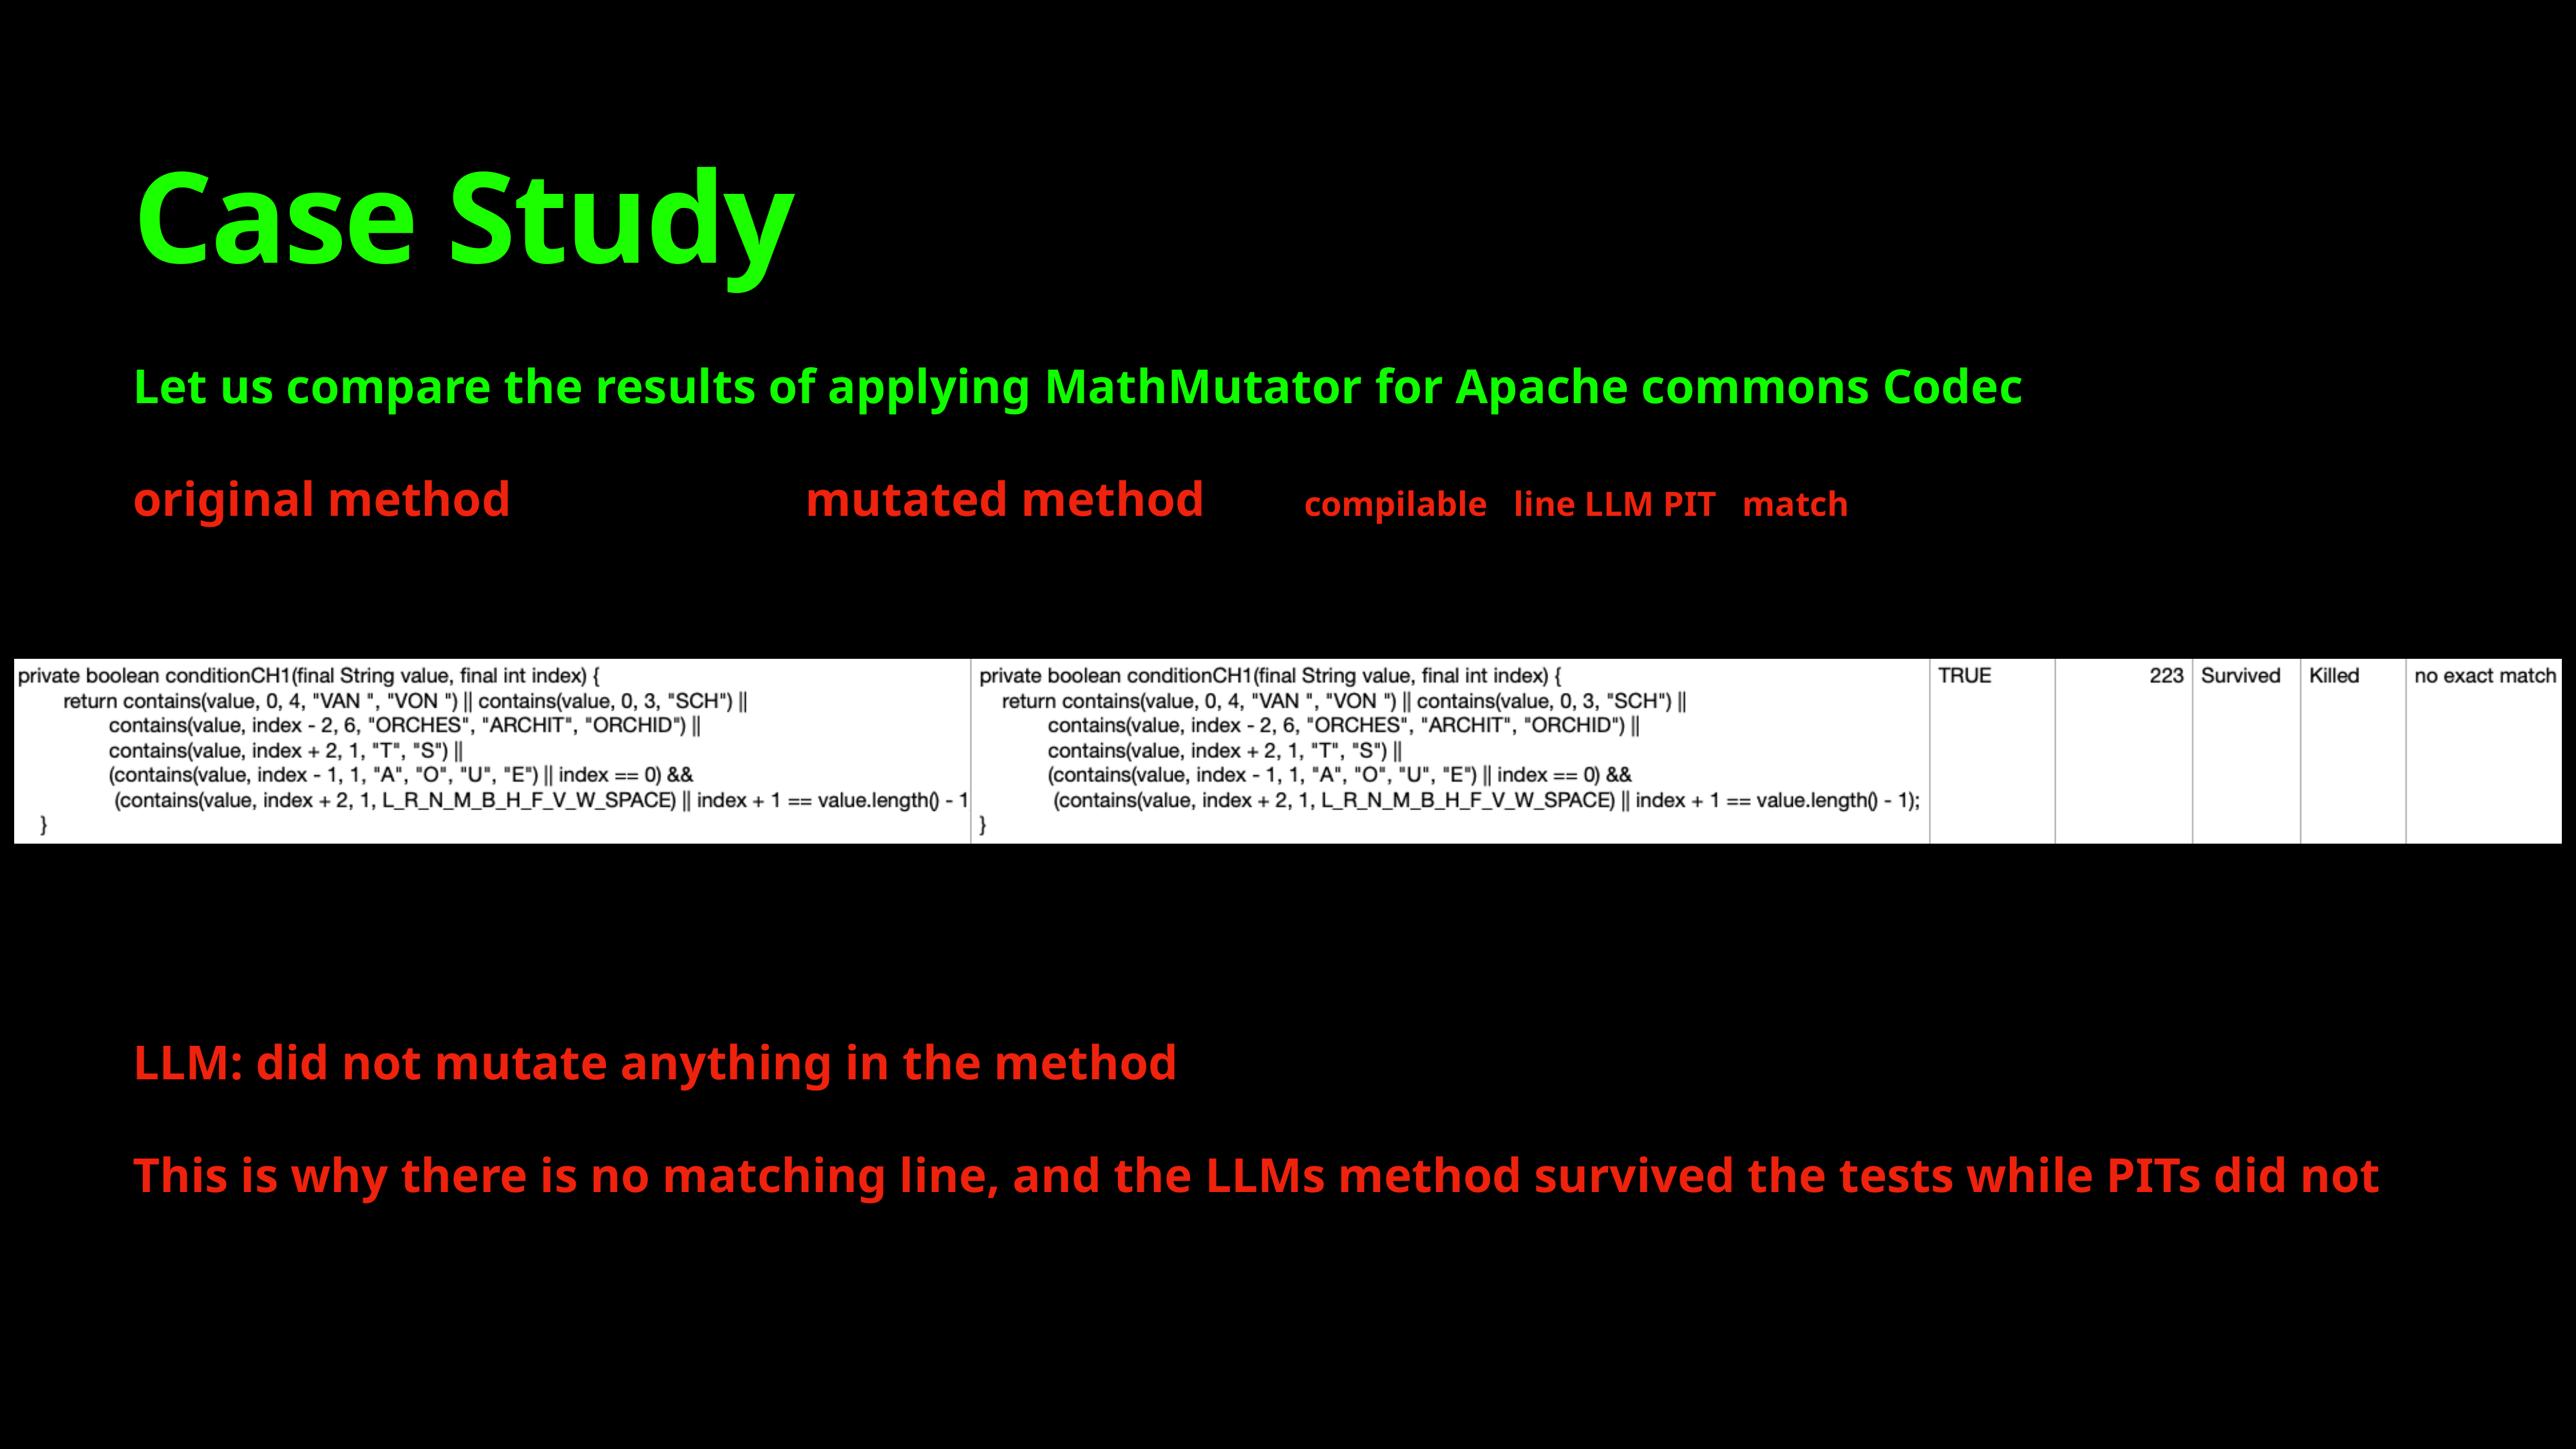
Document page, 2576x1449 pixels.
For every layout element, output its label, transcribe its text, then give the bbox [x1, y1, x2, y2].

picture [14, 659, 2562, 844]
title Case Study [127, 122, 2449, 293]
subtitle Let us compare the results of applying MathMutator for Apache commons Codec original method mutated method compilable line LLM PIT match LLM: did not mutate anything in the method This is why there is no matching line, and the LLMs method survived the tests while PITs did not [127, 350, 2576, 1438]
